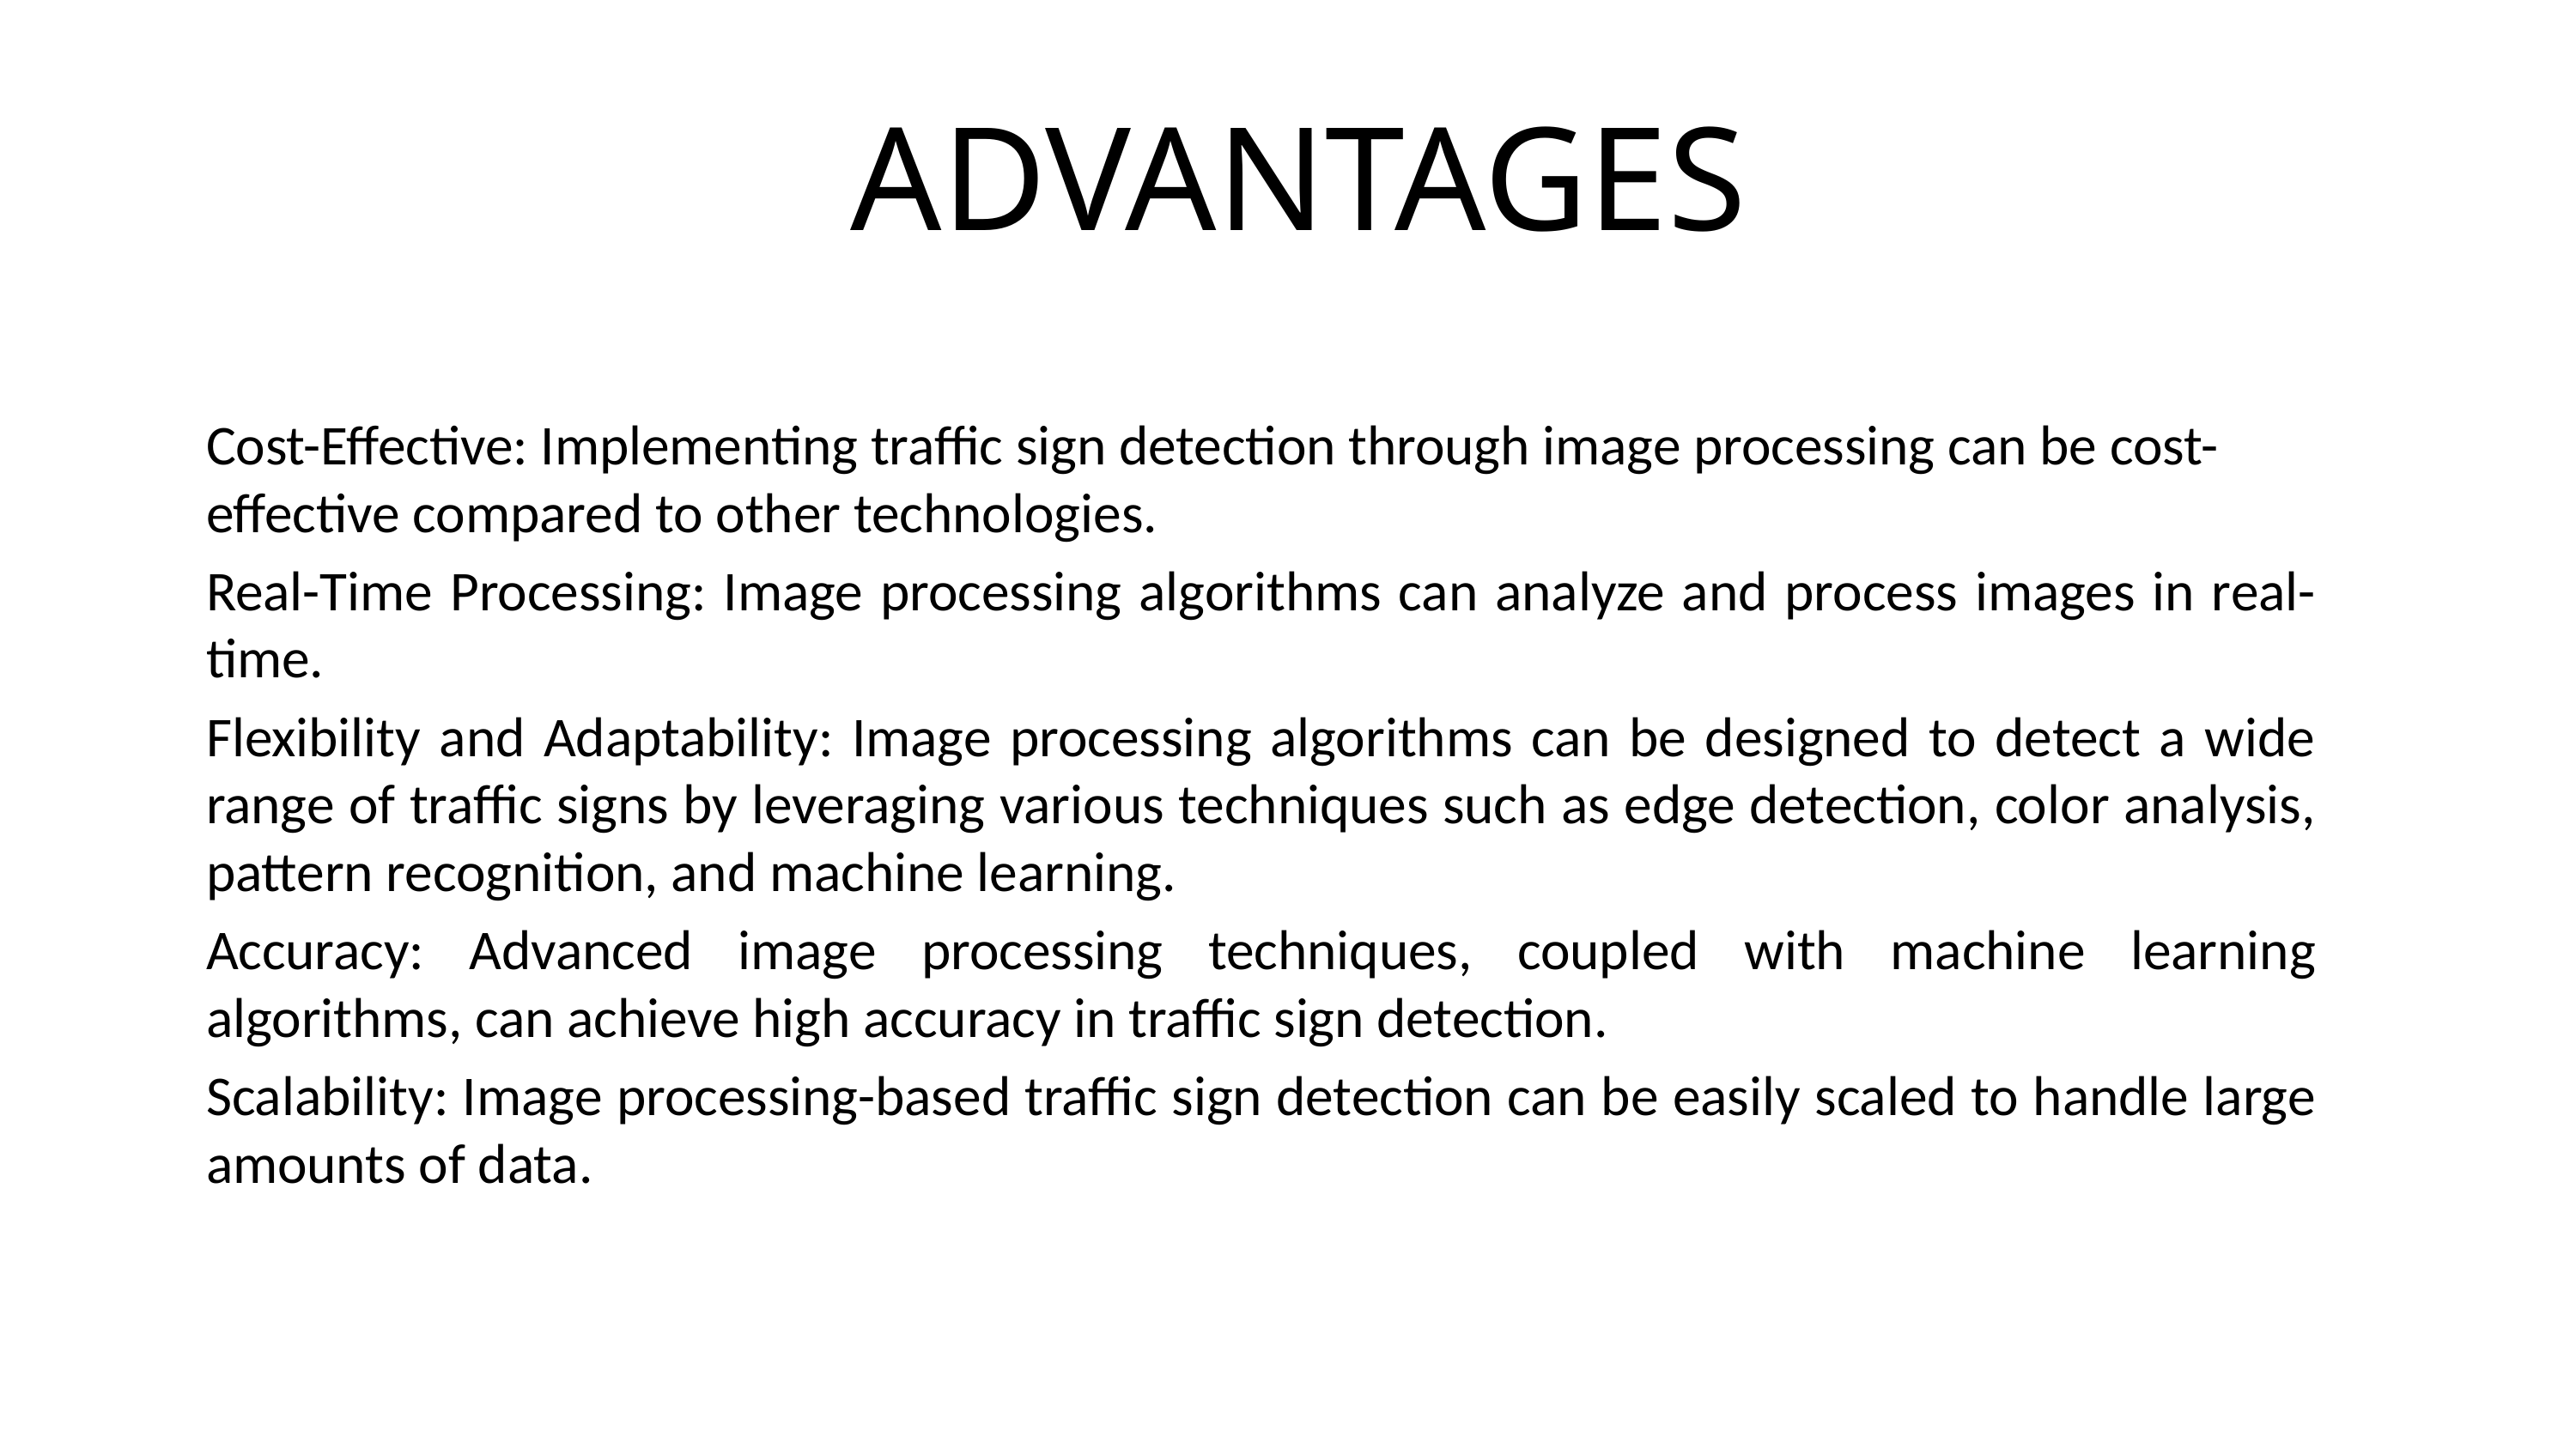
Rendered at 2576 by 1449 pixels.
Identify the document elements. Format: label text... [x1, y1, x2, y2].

title ADVANTAGES [751, 70, 1846, 277]
subtitle Cost-Effective: Implementing traffic sign detection through image processing can be cost- effective compared to other technologies. Real-Time Processing: Image processing algorithms can analyze and process images in real-time. Flexibility and Adaptability: Image processing algorithms can be designed to detect a wide range of traffic signs by leveraging various techniques such as edge detection, color analysis, pattern recognition, and machine learning. Accuracy: Advanced image processing techniques, coupled with machine learning algorithms, can achieve high accuracy in traffic sign detection. Scalability: Image processing-based traffic sign detection can be easily scaled to handle large amounts of data. [193, 402, 2330, 1202]
